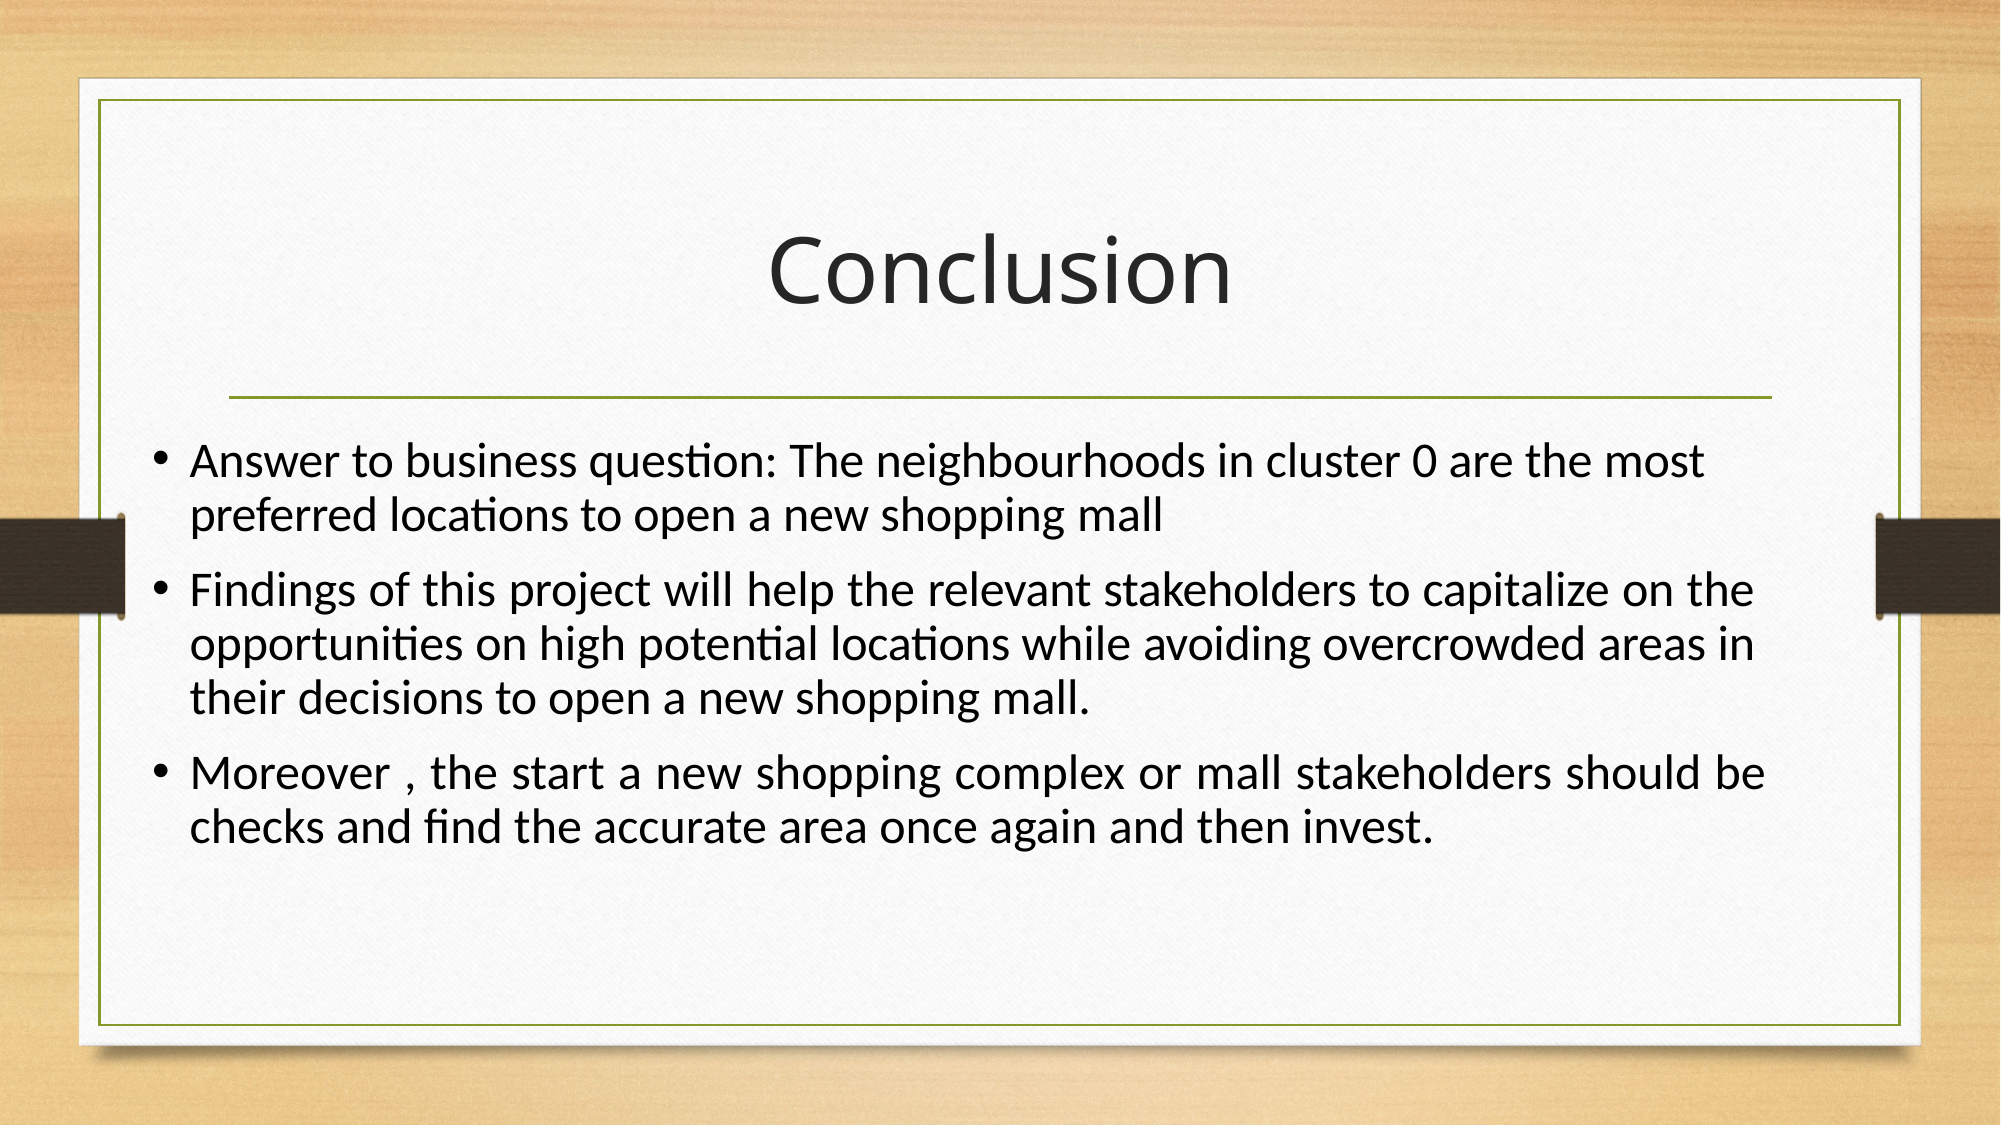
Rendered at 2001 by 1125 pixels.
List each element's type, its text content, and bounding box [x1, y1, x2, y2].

picture [0, 0, 2001, 1125]
title Conclusion [687, 171, 1313, 362]
text_box Answer to business question: The neighbourhoods in cluster 0 are the most preferred locations to open a new shopping mall Findings of this project will help the relevant stakeholders to capitalize on the opportunities on high potential locations while avoiding overcrowded areas in their decisions to open a new shopping mall. Moreover , the start a new shopping complex or mall stakeholders should be checks and find the accurate area once again and then invest. [150, 424, 1768, 854]
